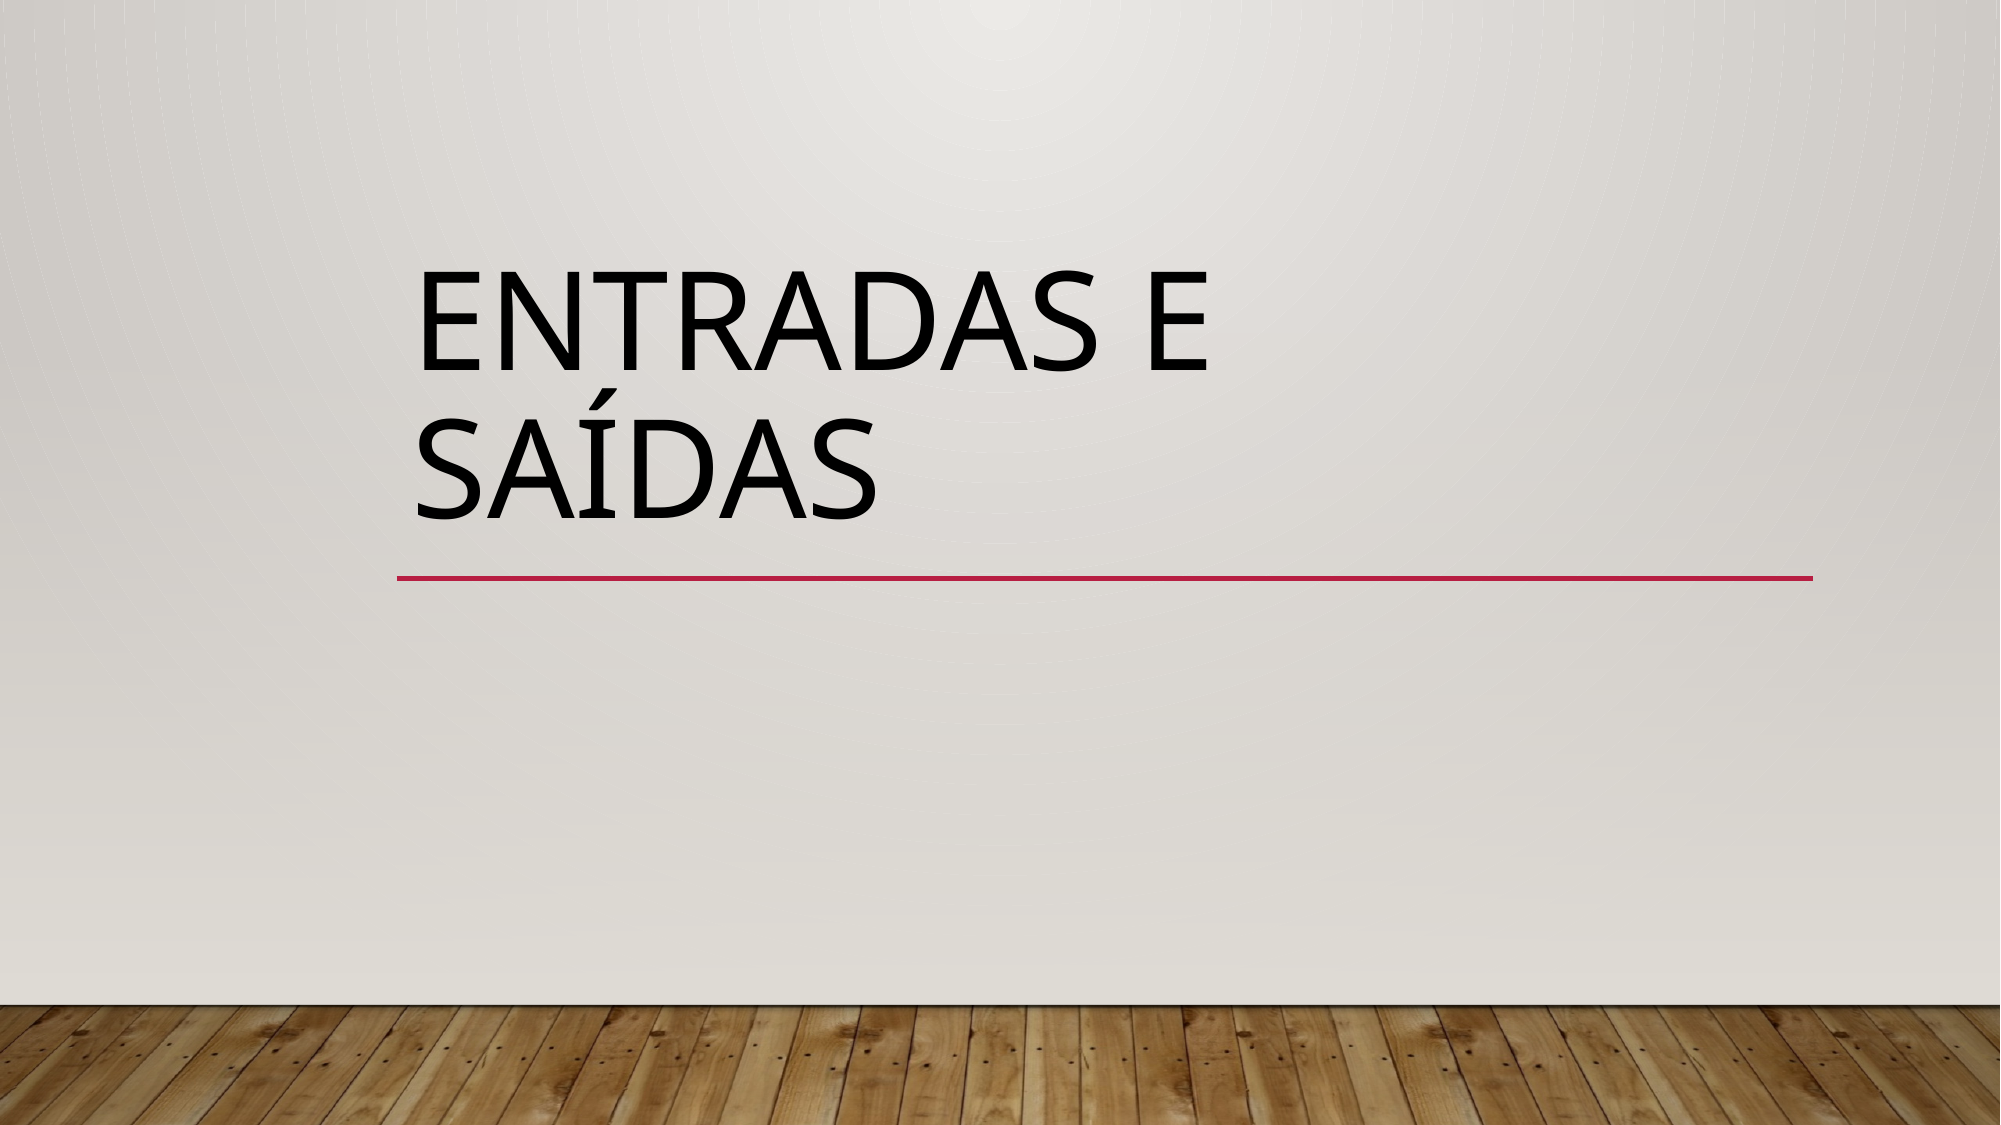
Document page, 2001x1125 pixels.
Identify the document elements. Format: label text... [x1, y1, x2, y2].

title ENTRADAS E SAÍDAS [396, 131, 1668, 549]
picture [0, 1005, 2000, 1125]
